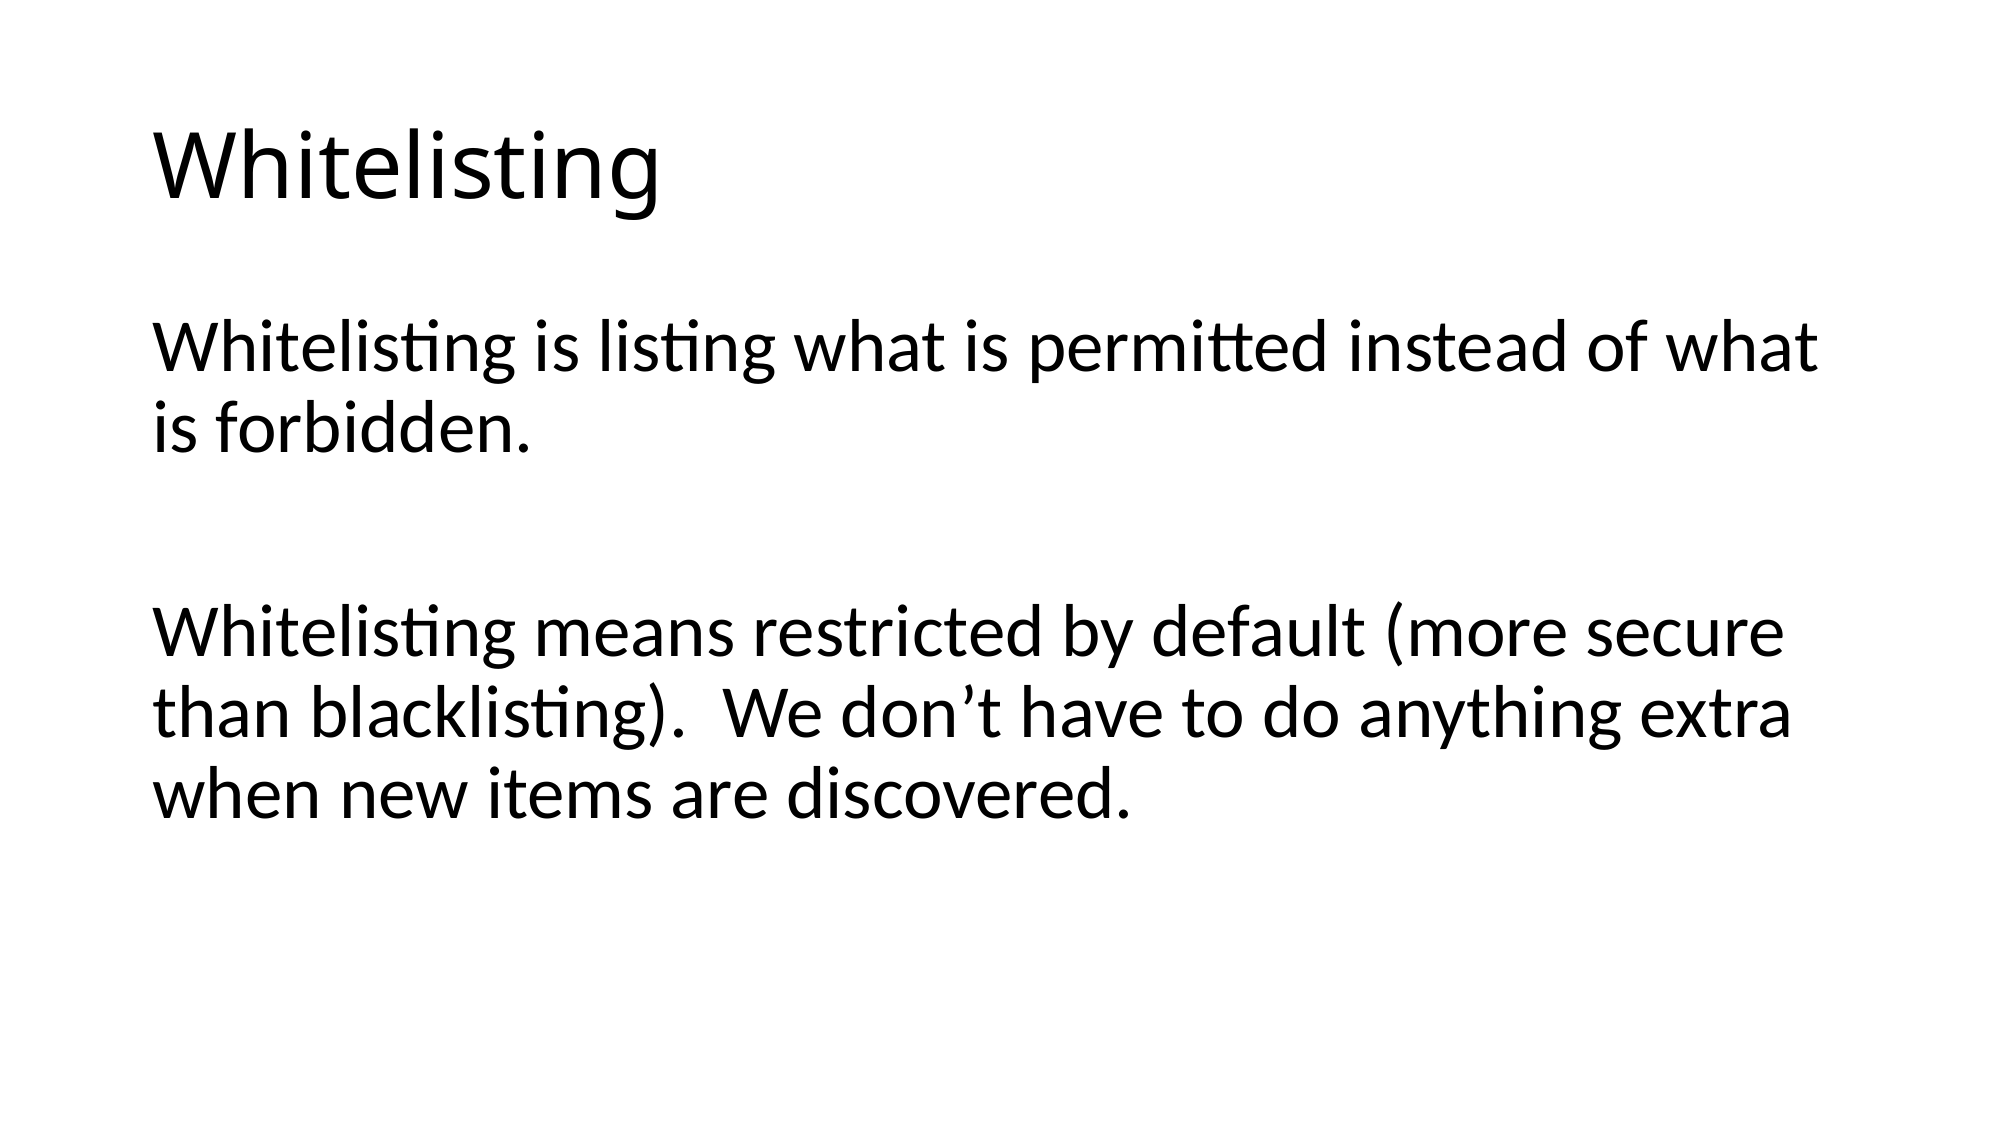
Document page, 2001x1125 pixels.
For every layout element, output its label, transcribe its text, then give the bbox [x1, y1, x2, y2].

title Whitelisting [137, 59, 1863, 278]
list Whitelisting is listing what is permitted instead of what is forbidden. Whitelisting means restricted by default (more secure than blacklisting). We don’t have to do anything extra when new items are discovered. [137, 299, 1863, 1014]
